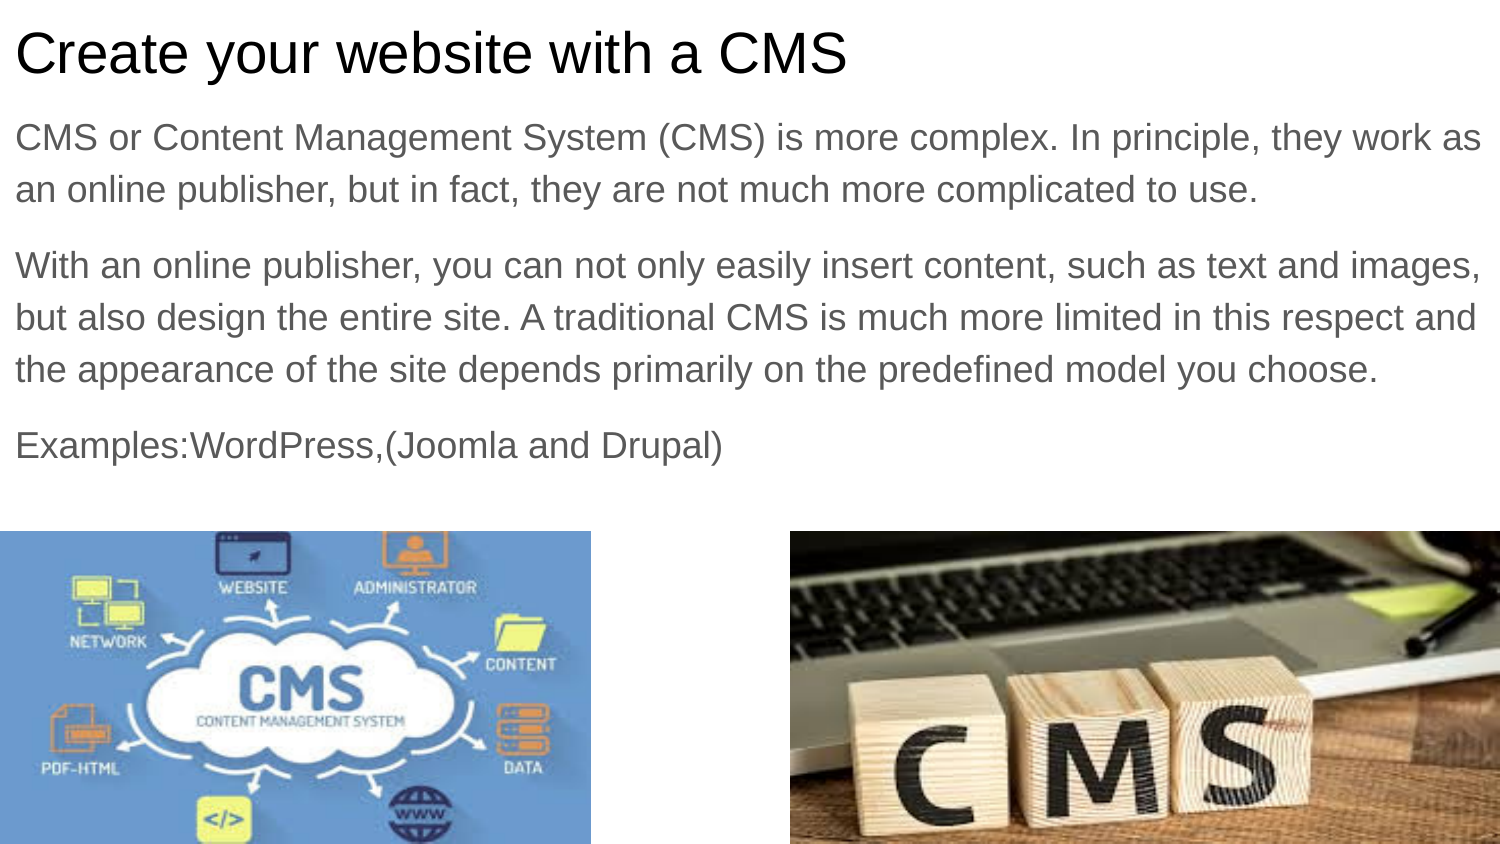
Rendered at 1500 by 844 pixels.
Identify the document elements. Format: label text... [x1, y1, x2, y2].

picture [0, 531, 591, 844]
picture [790, 531, 1500, 844]
list CMS or Content Management System (CMS) is more complex. In principle, they work as an online publisher, but in fact, they are not much more complicated to use. With an online publisher, you can not only easily insert content, such as text and images, but also design the entire site. A traditional CMS is much more limited in this respect and the appearance of the site depends primarily on the predefined model you choose. Examples:WordPress,(Joomla and Drupal) [0, 91, 1500, 532]
title Create your website with a CMS [0, 0, 1500, 91]
